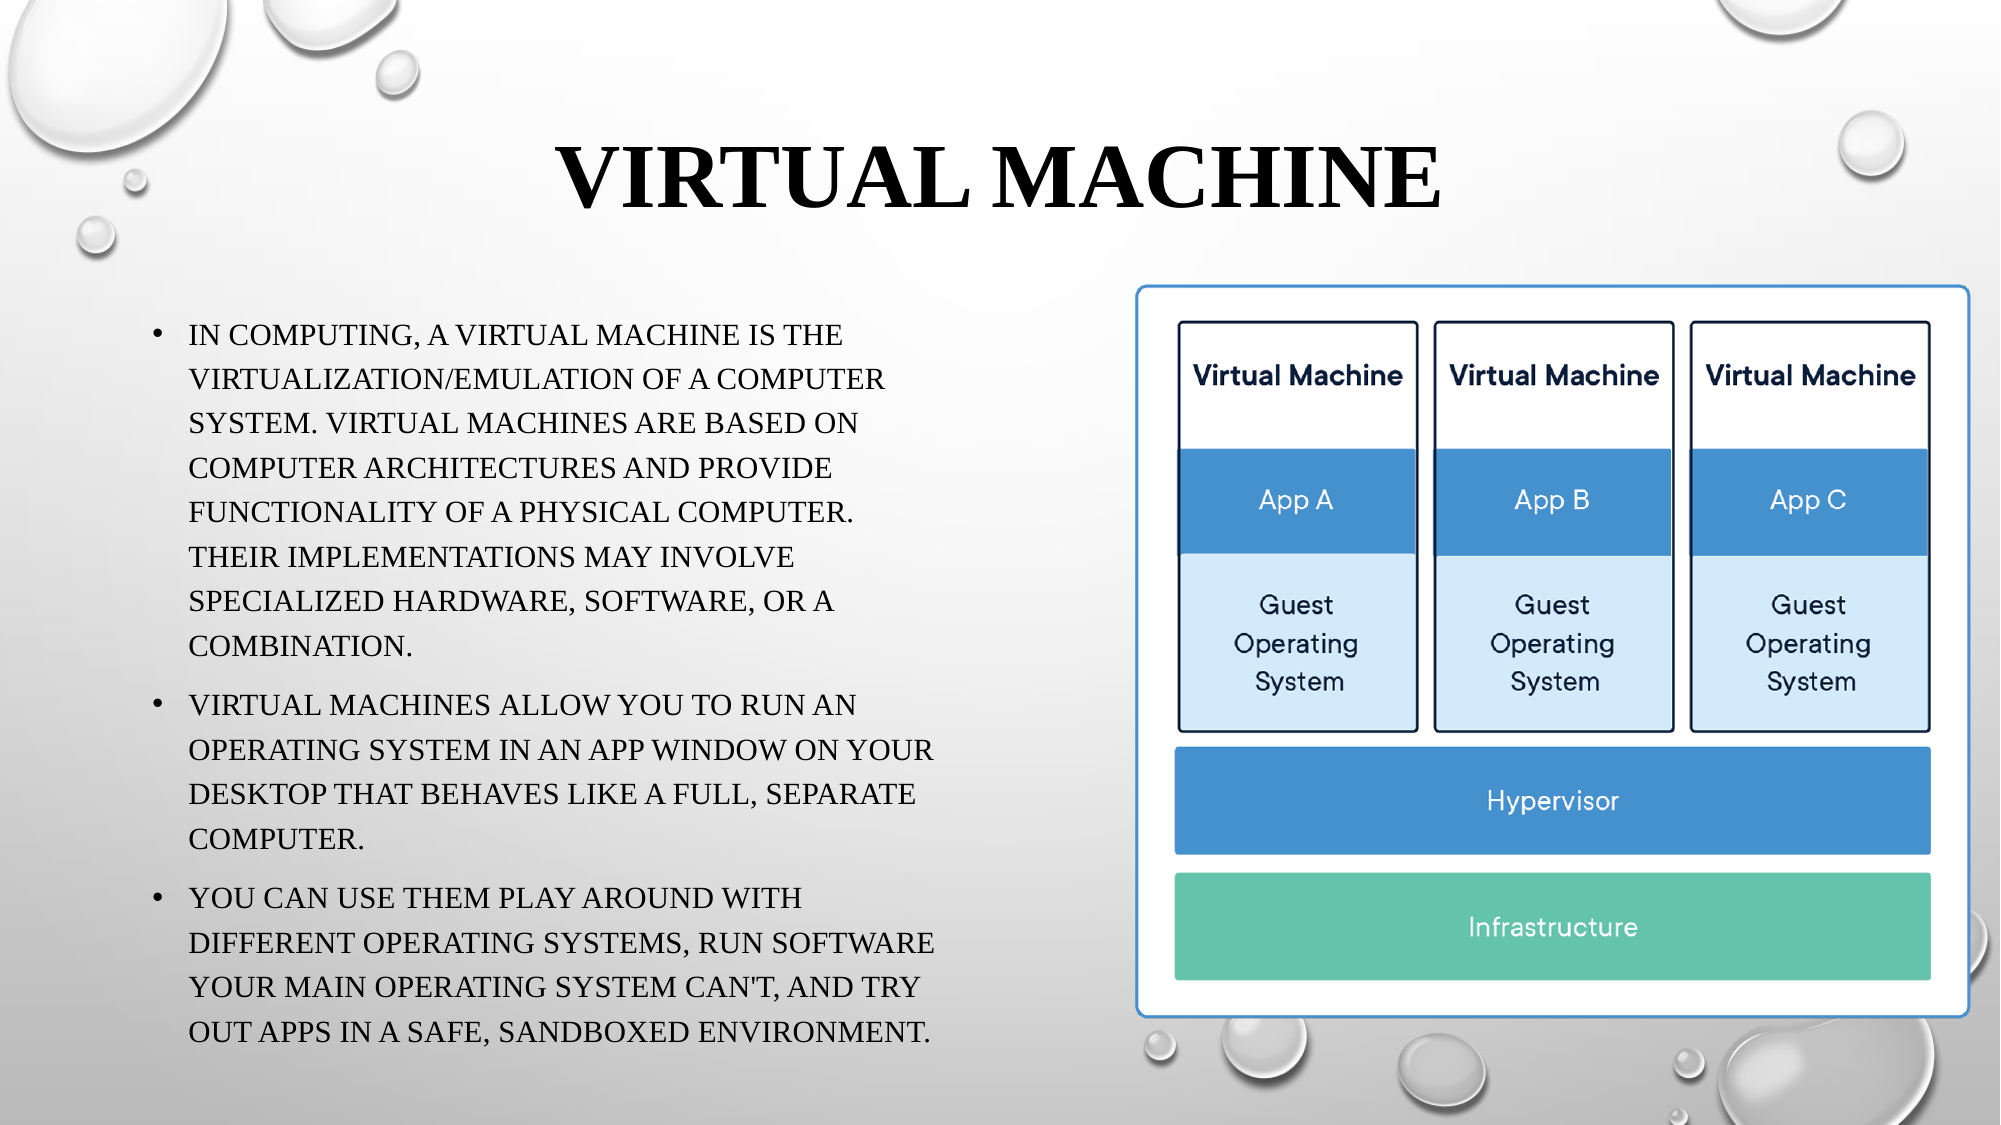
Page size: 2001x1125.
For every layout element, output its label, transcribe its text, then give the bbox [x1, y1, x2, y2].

list In computing, a virtual machine is the virtualization/emulation of a computer system. Virtual machines are based on computer architectures and provide functionality of a physical computer. Their implementations may involve specialized hardware, software, or a combination. Virtual machines allow you to run an operating system in an app window on your desktop that behaves like a full, separate computer. You can use them play around with different operating systems, run software your main operating system can't, and try out apps in a safe, sandboxed environment. [137, 299, 960, 1066]
picture [0, 0, 2000, 1125]
title Virtual Machine [149, 101, 1851, 364]
